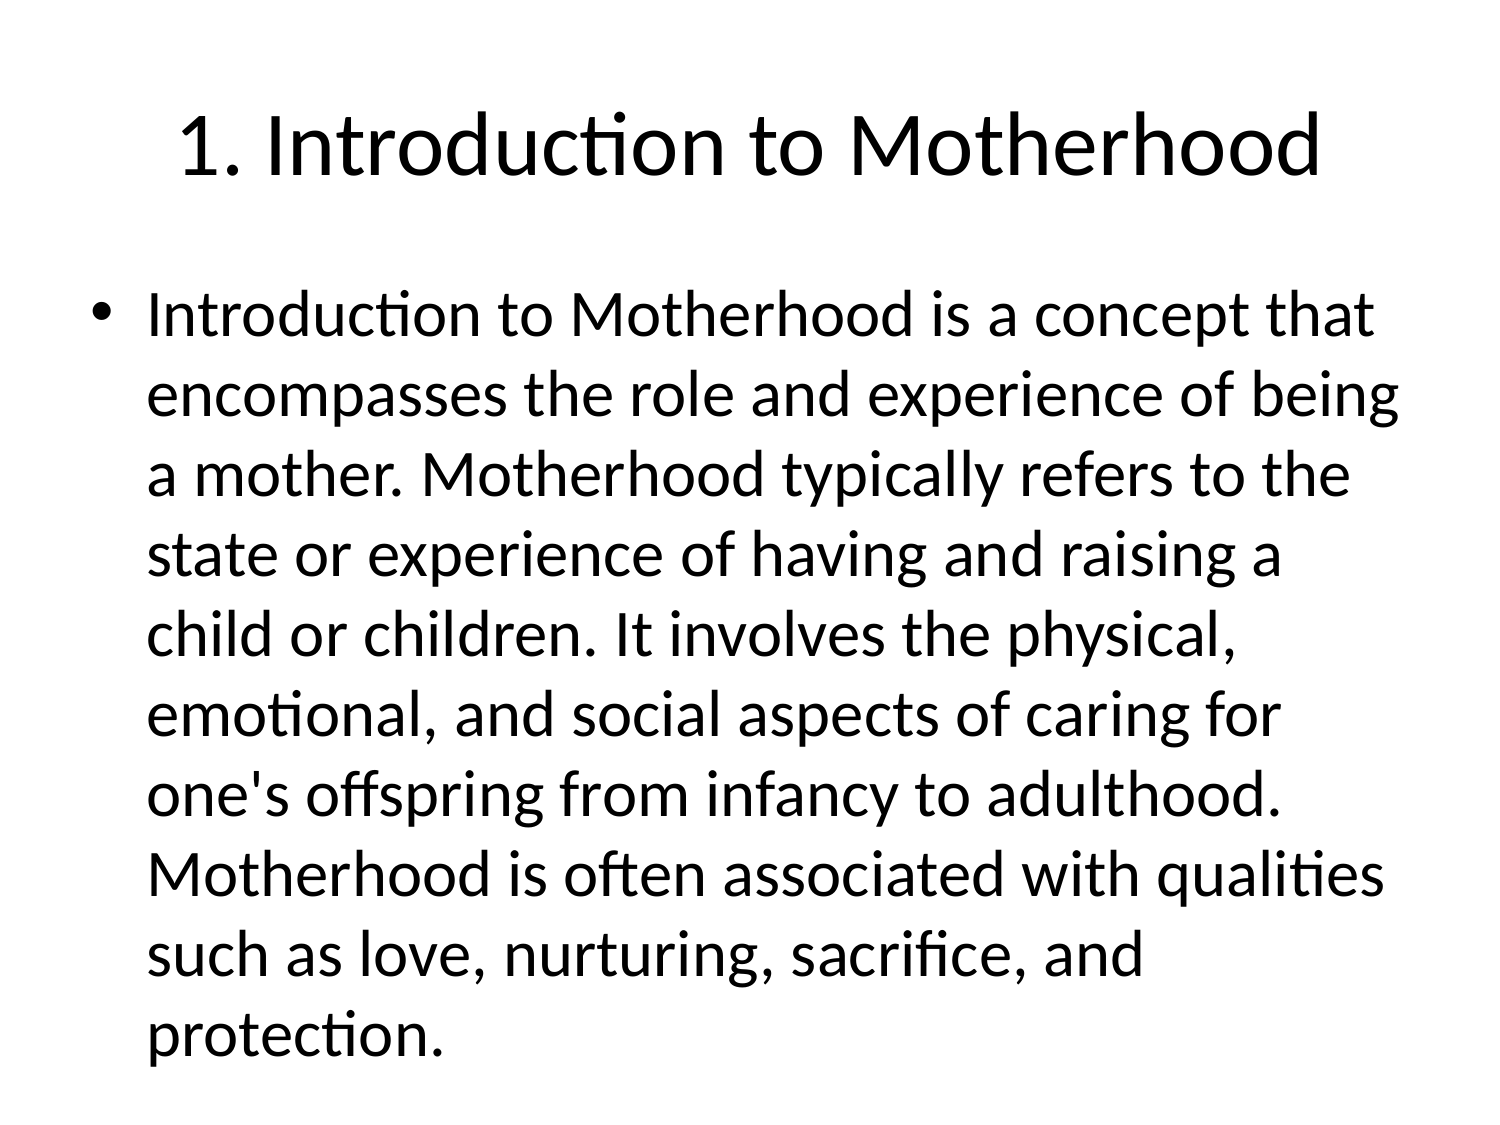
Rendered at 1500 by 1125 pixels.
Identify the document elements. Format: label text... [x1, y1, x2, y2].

title 1. Introduction to Motherhood [75, 45, 1425, 233]
list Introduction to Motherhood is a concept that encompasses the role and experience of being a mother. Motherhood typically refers to the state or experience of having and raising a child or children. It involves the physical, emotional, and social aspects of caring for one's offspring from infancy to adulthood. Motherhood is often associated with qualities such as love, nurturing, sacrifice, and protection. Motherhood is a significant and unique experience that has a profound impact on a woman's life. It involves the complex interplay of biological, psychological, and social factors. The bond between a mother and her child is often described as one of the strongest and most enduring relationships in human life. Mothers play a crucial role in the development and well-being of their children. They are typically primary caregivers who provide love, guidance, support, and discipline. The influence of a mother on her children can have long-lasting effects on their physical, emotional, and cognitive development. Motherhood is a journey that presents both joys and challenges. While it can be a source of fulfillment and happiness, it also involves sacrifices, sleepless nights, worries, and responsibilities. Mothers often face societal expectations and pressures to balance work and family life while navigating various roles and identities. Overall, motherhood is a multifaceted experience that varies across cultures, societies, and individuals. It is a deeply personal and transformative journey that shapes women's lives and identities in profound ways. [75, 262, 1425, 1005]
